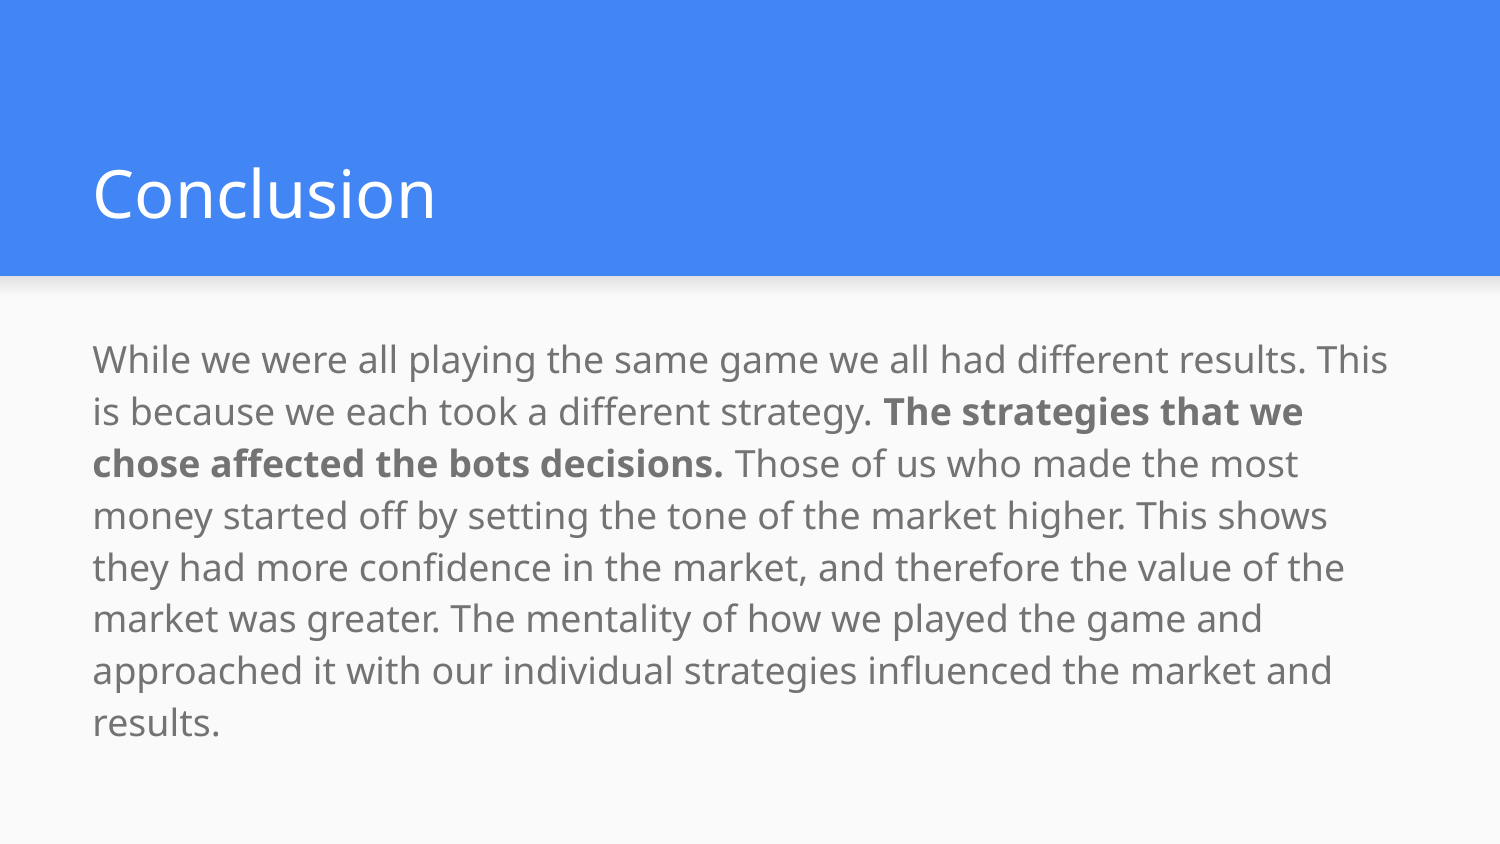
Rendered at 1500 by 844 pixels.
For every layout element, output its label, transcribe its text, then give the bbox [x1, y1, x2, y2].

title Conclusion [77, 121, 1427, 248]
list While we were all playing the same game we all had different results. This is because we each took a different strategy. The strategies that we chose affected the bots decisions. Those of us who made the most money started off by setting the tone of the market higher. This shows they had more confidence in the market, and therefore the value of the market was greater. The mentality of how we played the game and approached it with our individual strategies influenced the market and results. [77, 314, 1427, 760]
